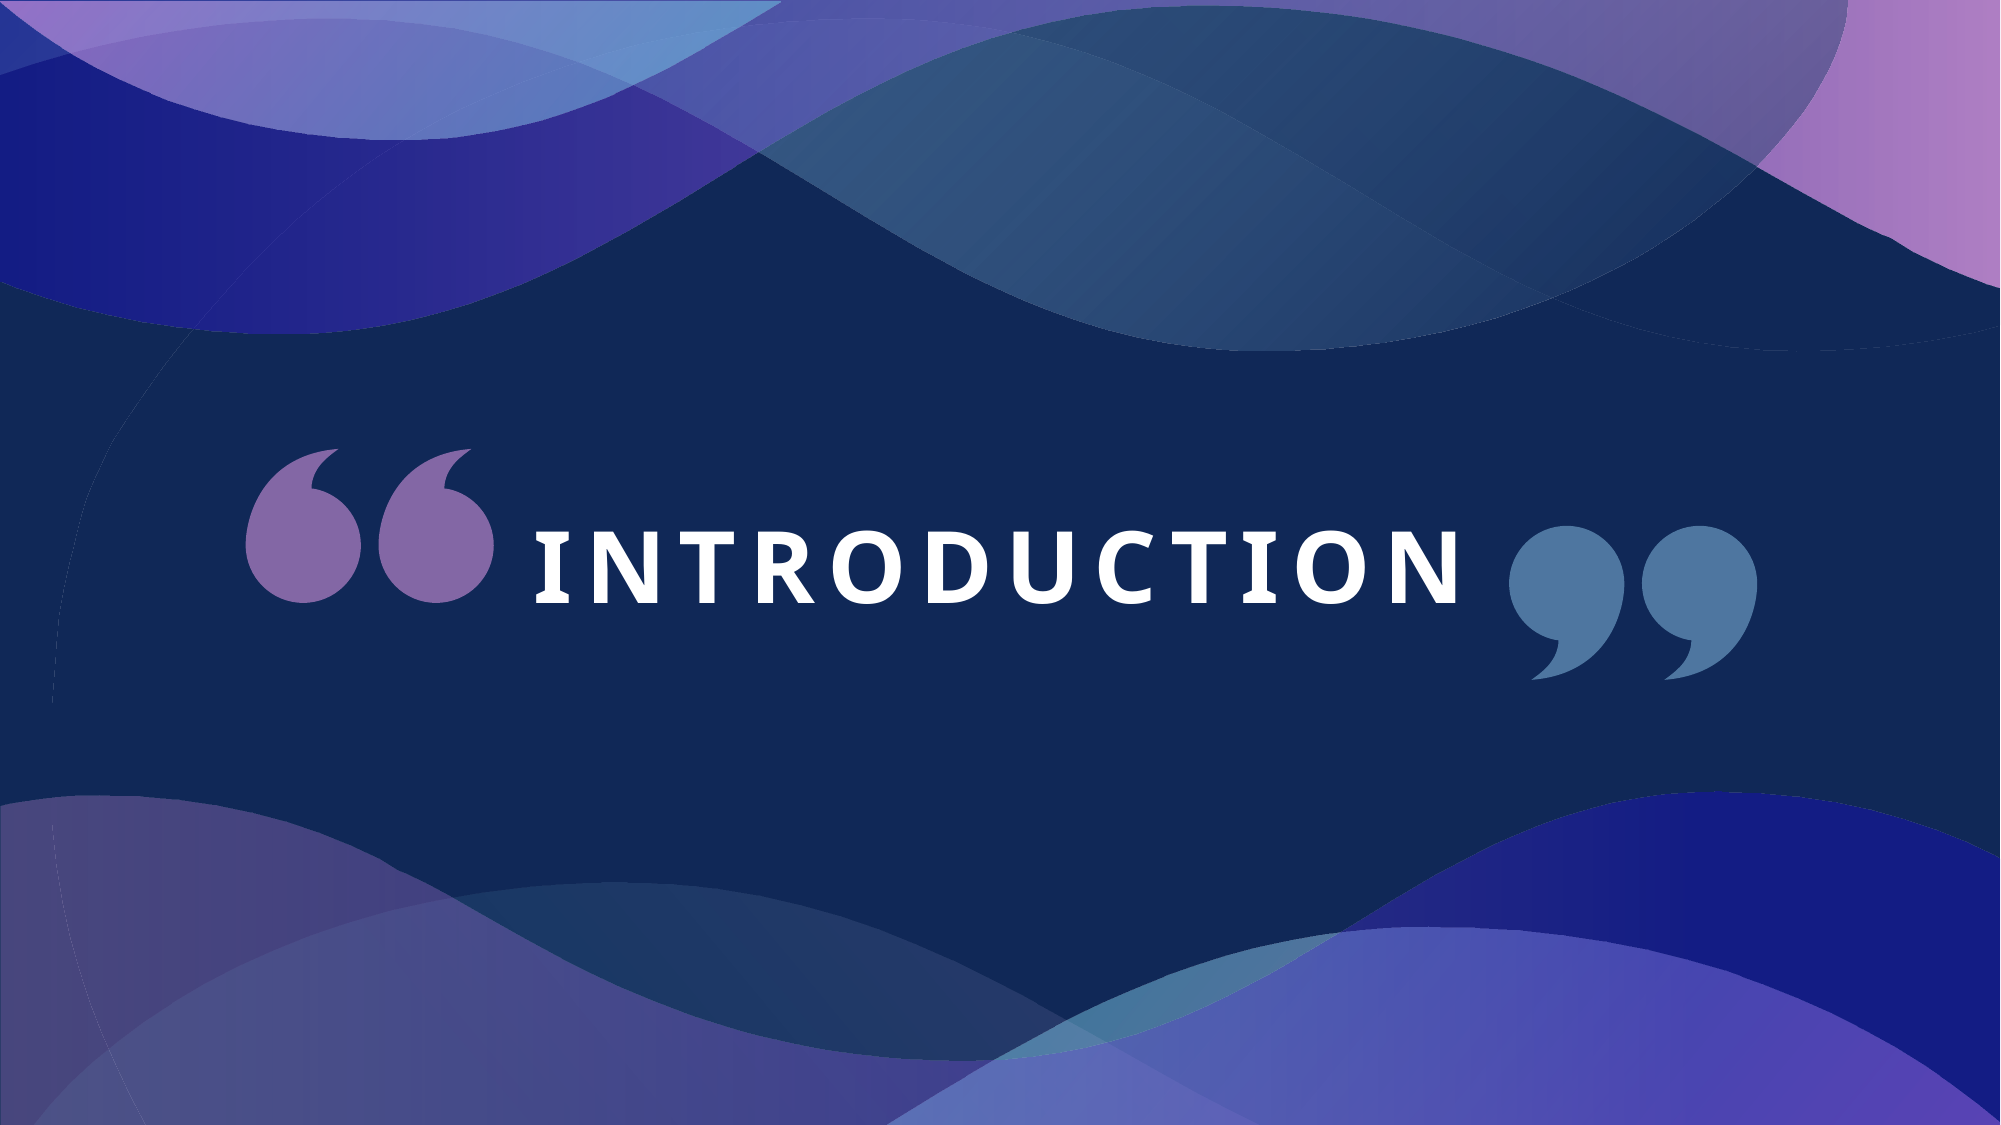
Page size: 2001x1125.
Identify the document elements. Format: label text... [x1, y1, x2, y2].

title INTRODUCTION [363, 495, 1637, 630]
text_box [245, 448, 494, 603]
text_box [1509, 525, 1758, 680]
